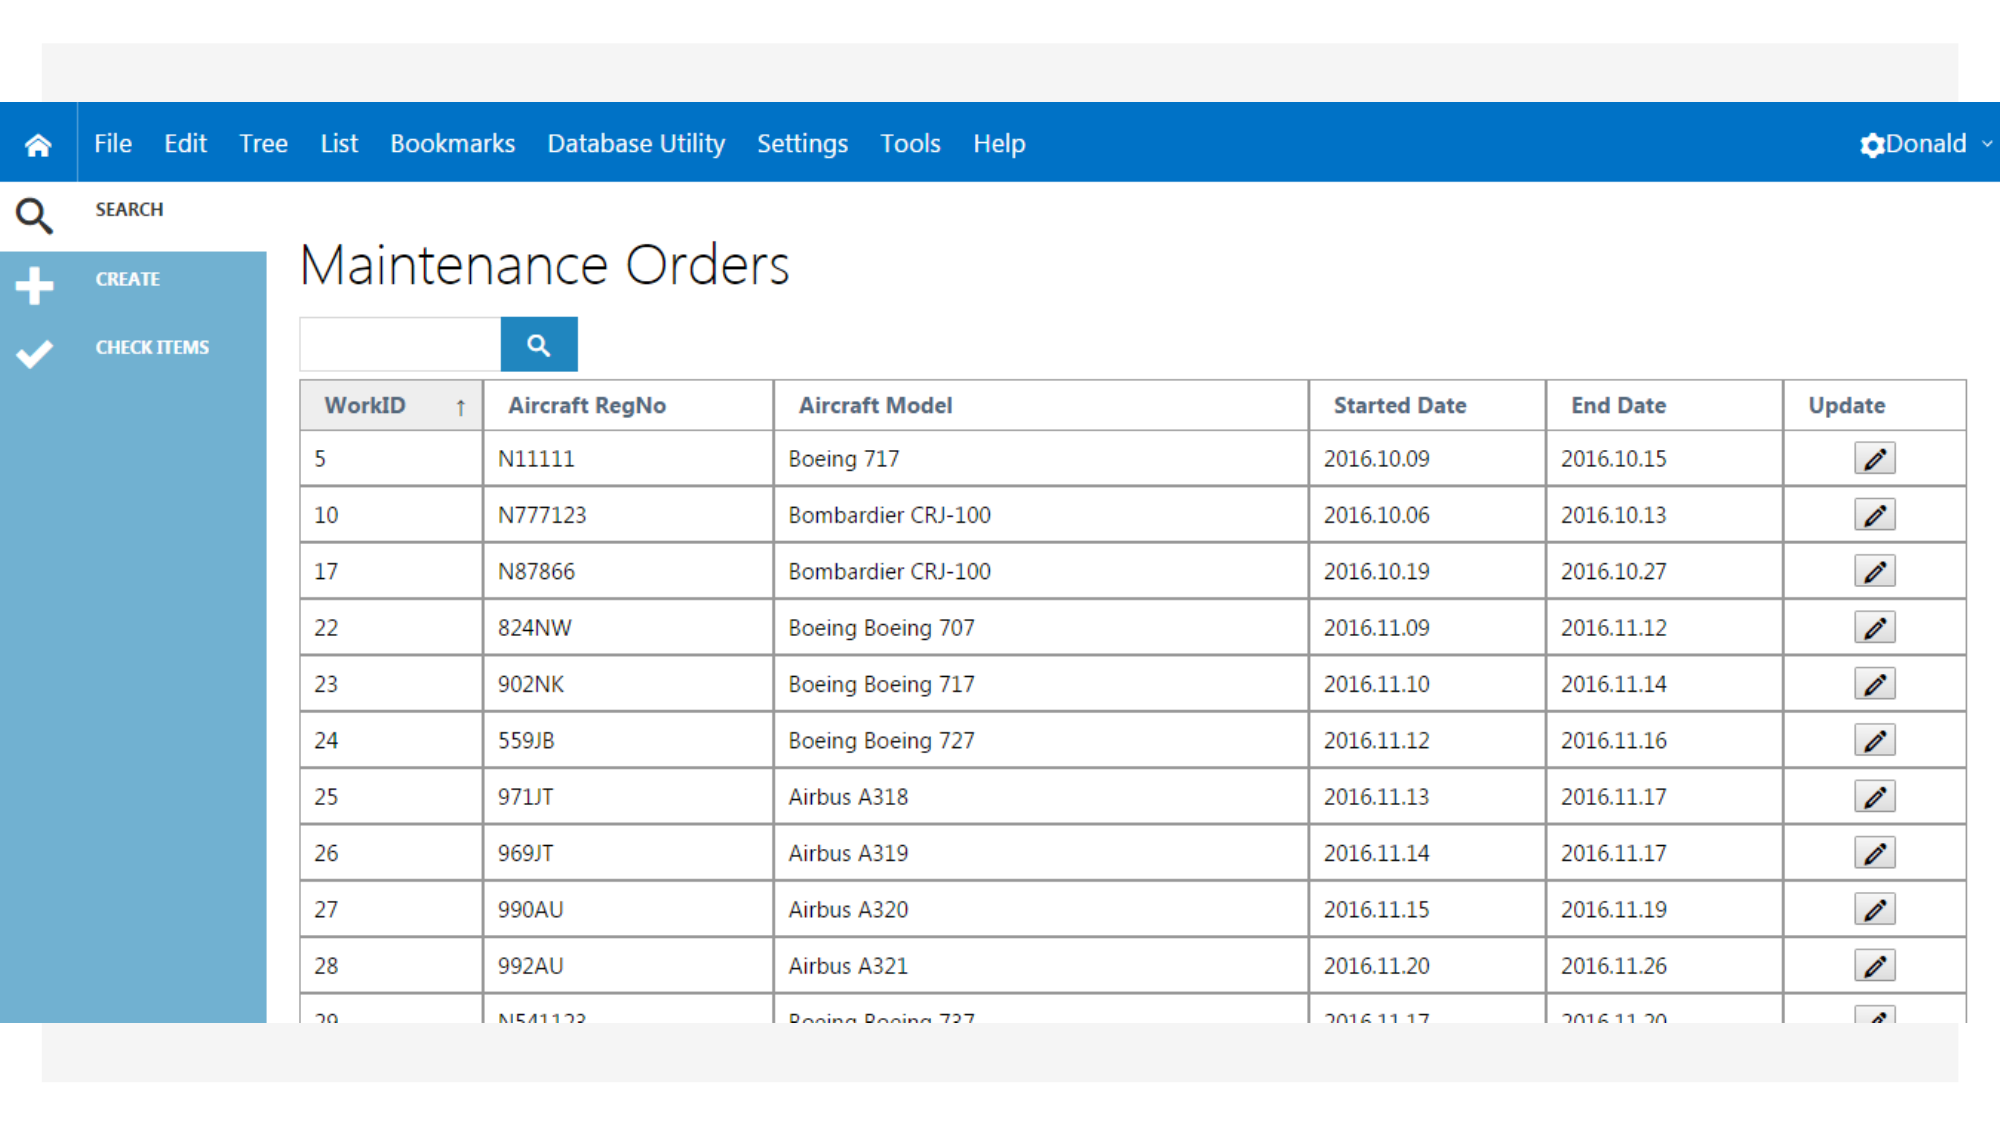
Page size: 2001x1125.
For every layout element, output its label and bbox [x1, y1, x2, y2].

picture [0, 102, 2000, 1023]
